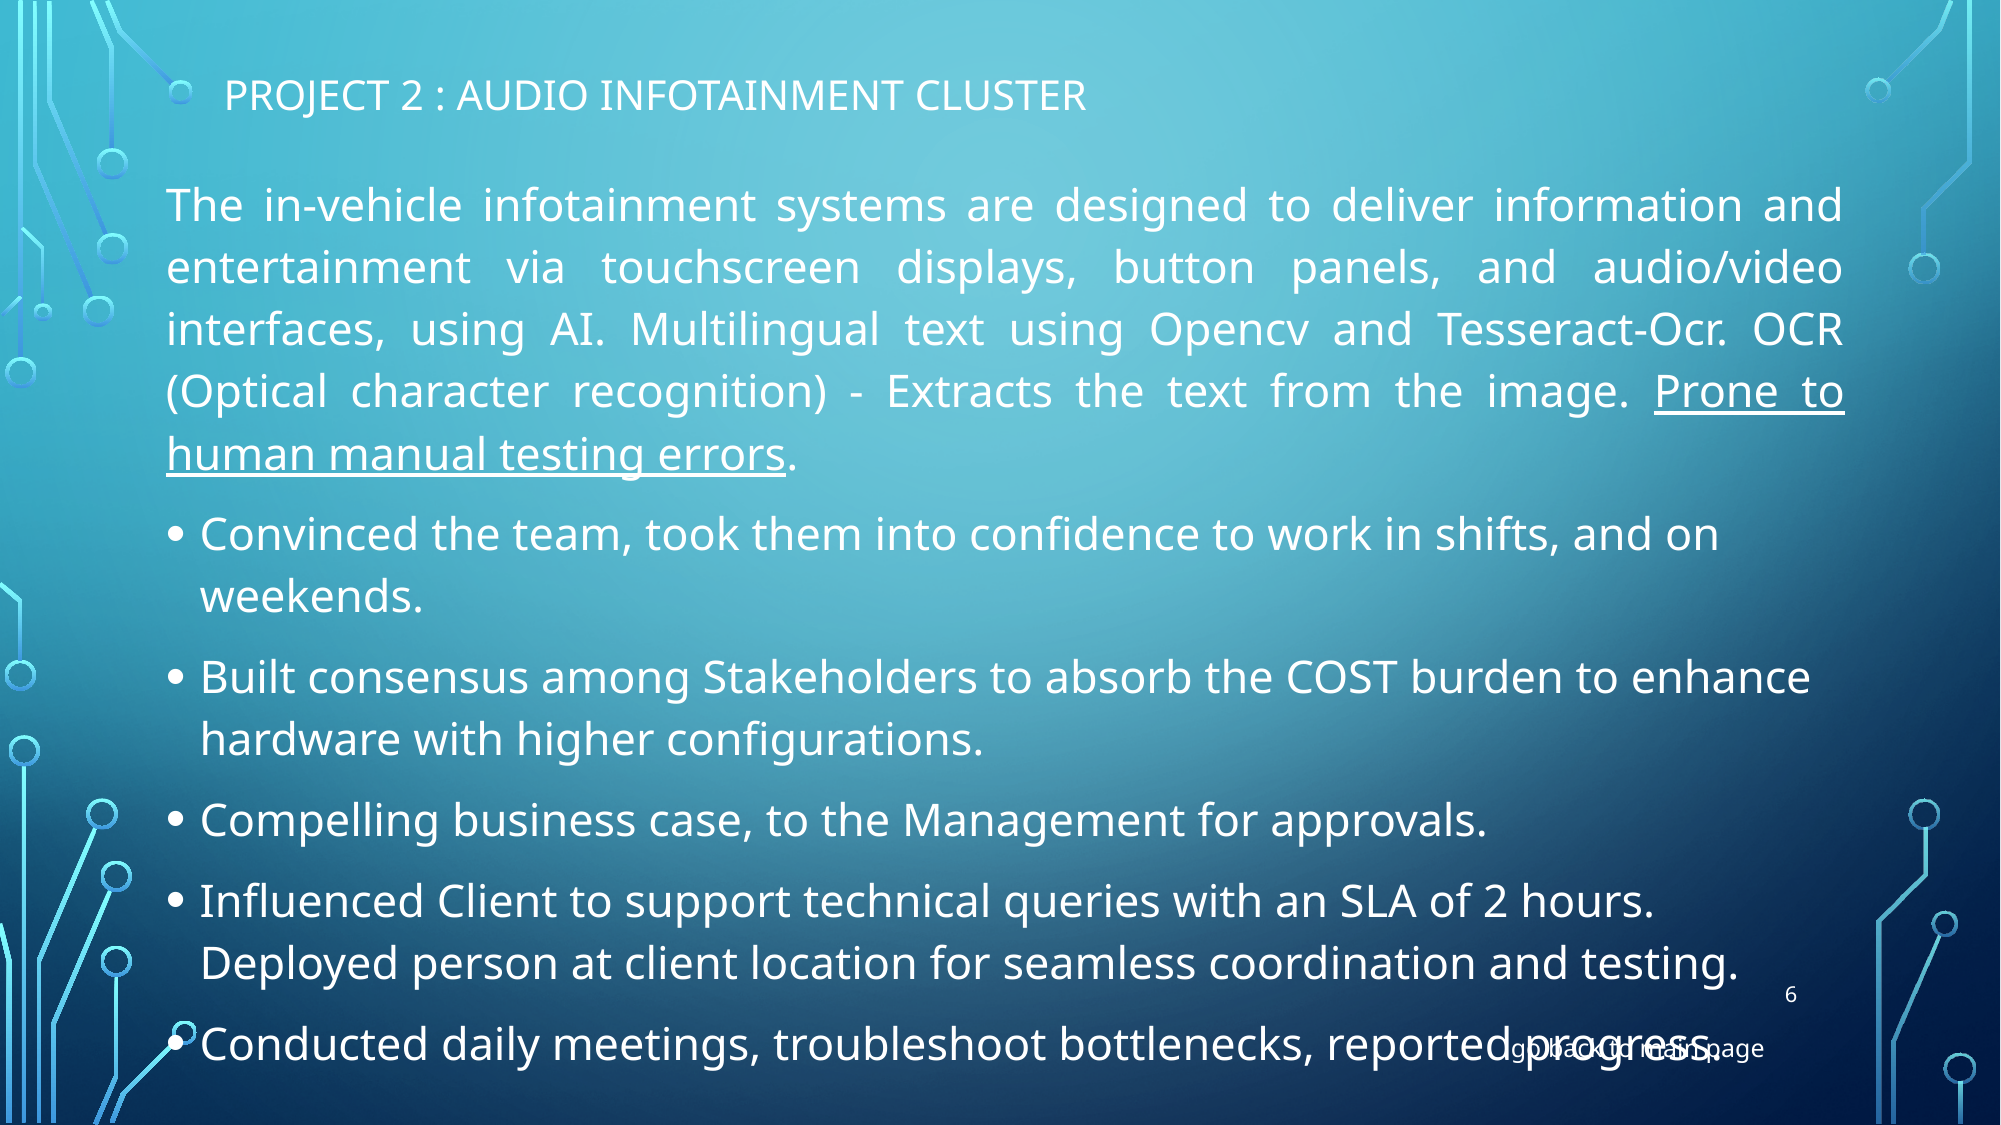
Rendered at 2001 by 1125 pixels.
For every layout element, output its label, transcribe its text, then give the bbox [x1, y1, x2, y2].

title Project 2 : Audio Infotainment cluster [208, 22, 1834, 161]
list The in-vehicle infotainment systems are designed to deliver information and entertainment via touchscreen displays, button panels, and audio/video interfaces, using AI. Multilingual text using Opencv and Tesseract-Ocr. OCR (Optical character recognition) - Extracts the text from the image. Prone to human manual testing errors. Convinced the team, took them into confidence to work in shifts, and on weekends. Built consensus among Stakeholders to absorb the COST burden to enhance hardware with higher configurations. Compelling business case, to the Management for approvals. Influenced Client to support technical queries with an SLA of 2 hours. Deployed person at client location for seamless coordination and testing. Conducted daily meetings, troubleshoot bottlenecks, reported progress. [150, 161, 1860, 1091]
slide_number 6 [1685, 965, 1813, 1025]
text_box go back to main page [1496, 1025, 1780, 1070]
